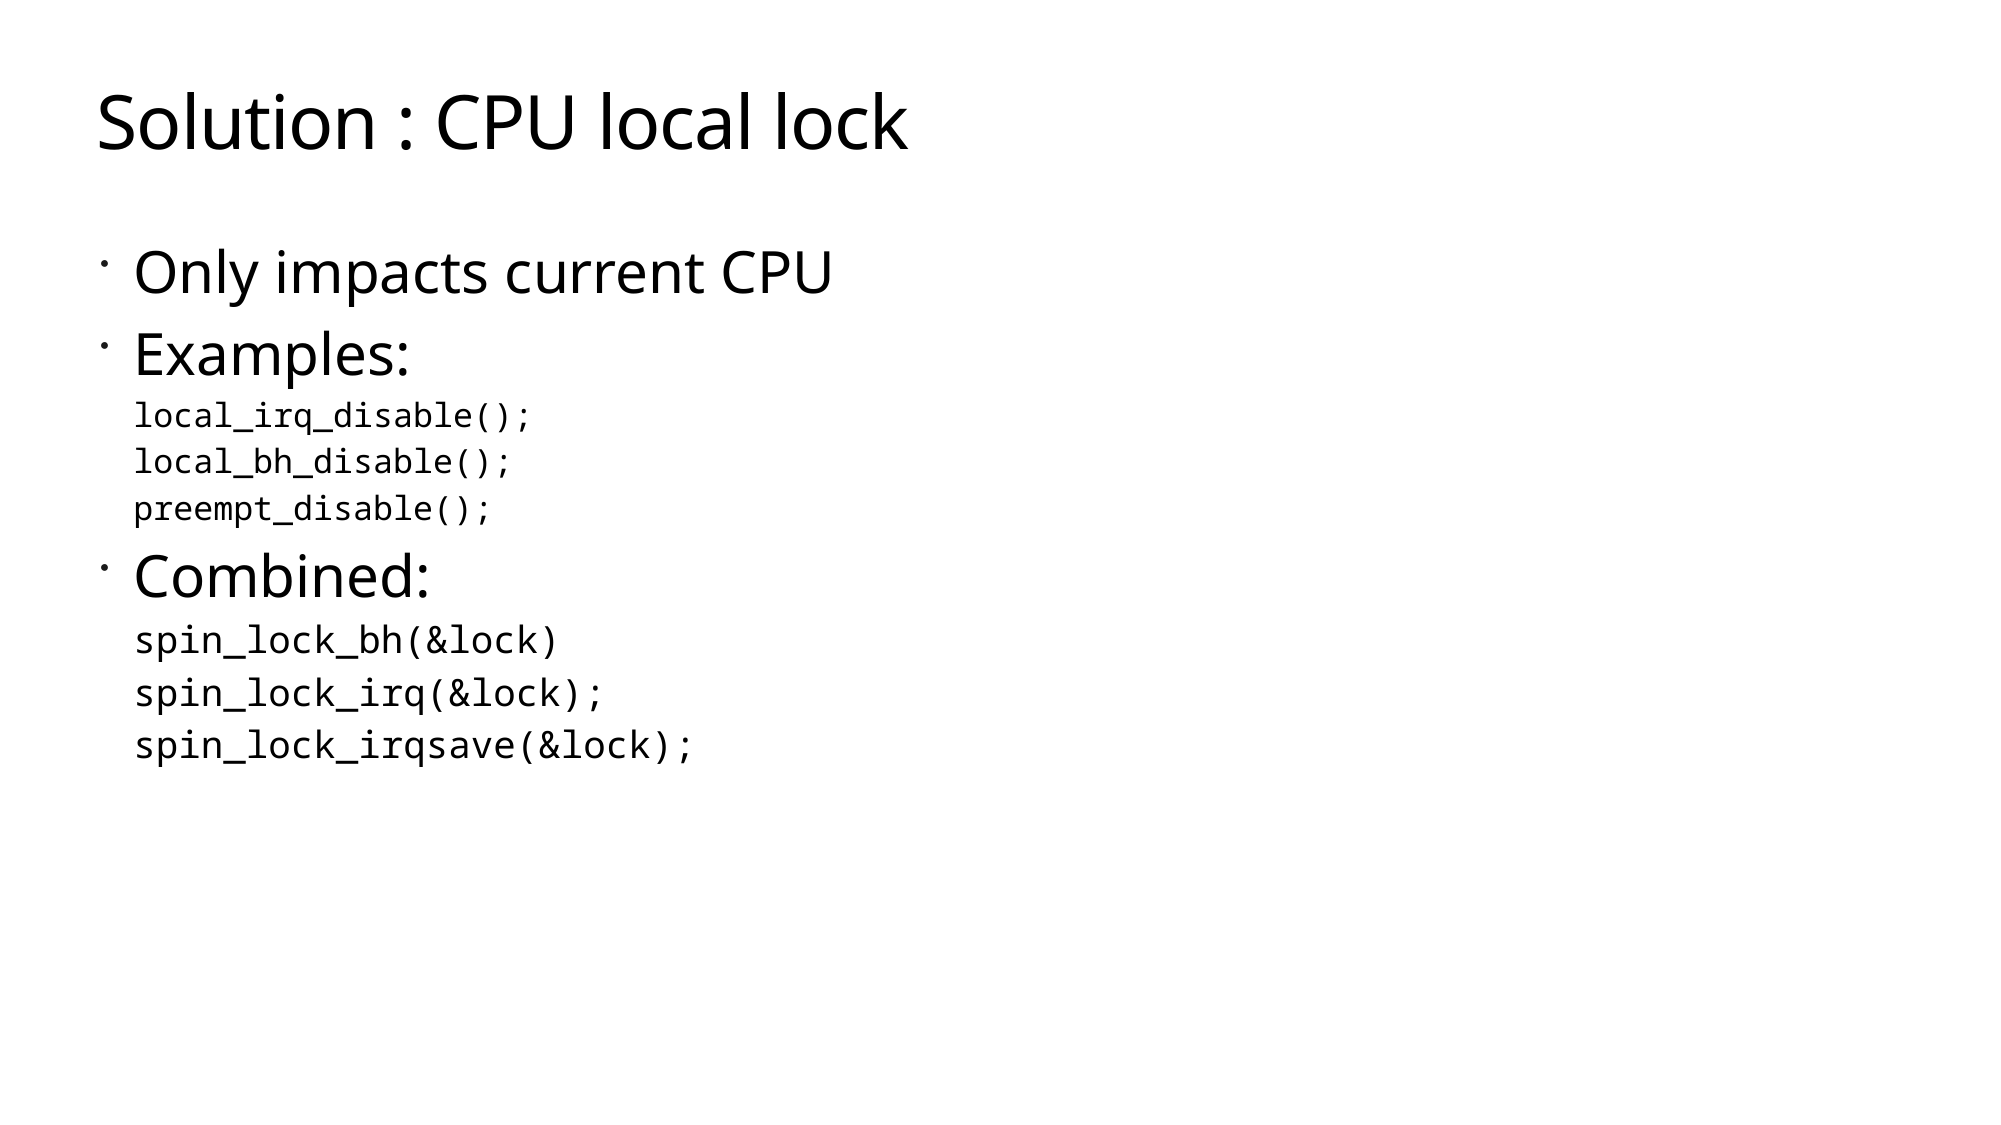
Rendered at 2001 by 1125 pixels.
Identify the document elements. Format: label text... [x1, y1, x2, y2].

list Only impacts current CPU Examples: local_irq_disable(); local_bh_disable(); preempt_disable(); Combined: spin_lock_bh(&lock) spin_lock_irq(&lock); spin_lock_irqsave(&lock); [95, 235, 1904, 785]
title Solution : CPU local lock [96, 75, 1904, 166]
